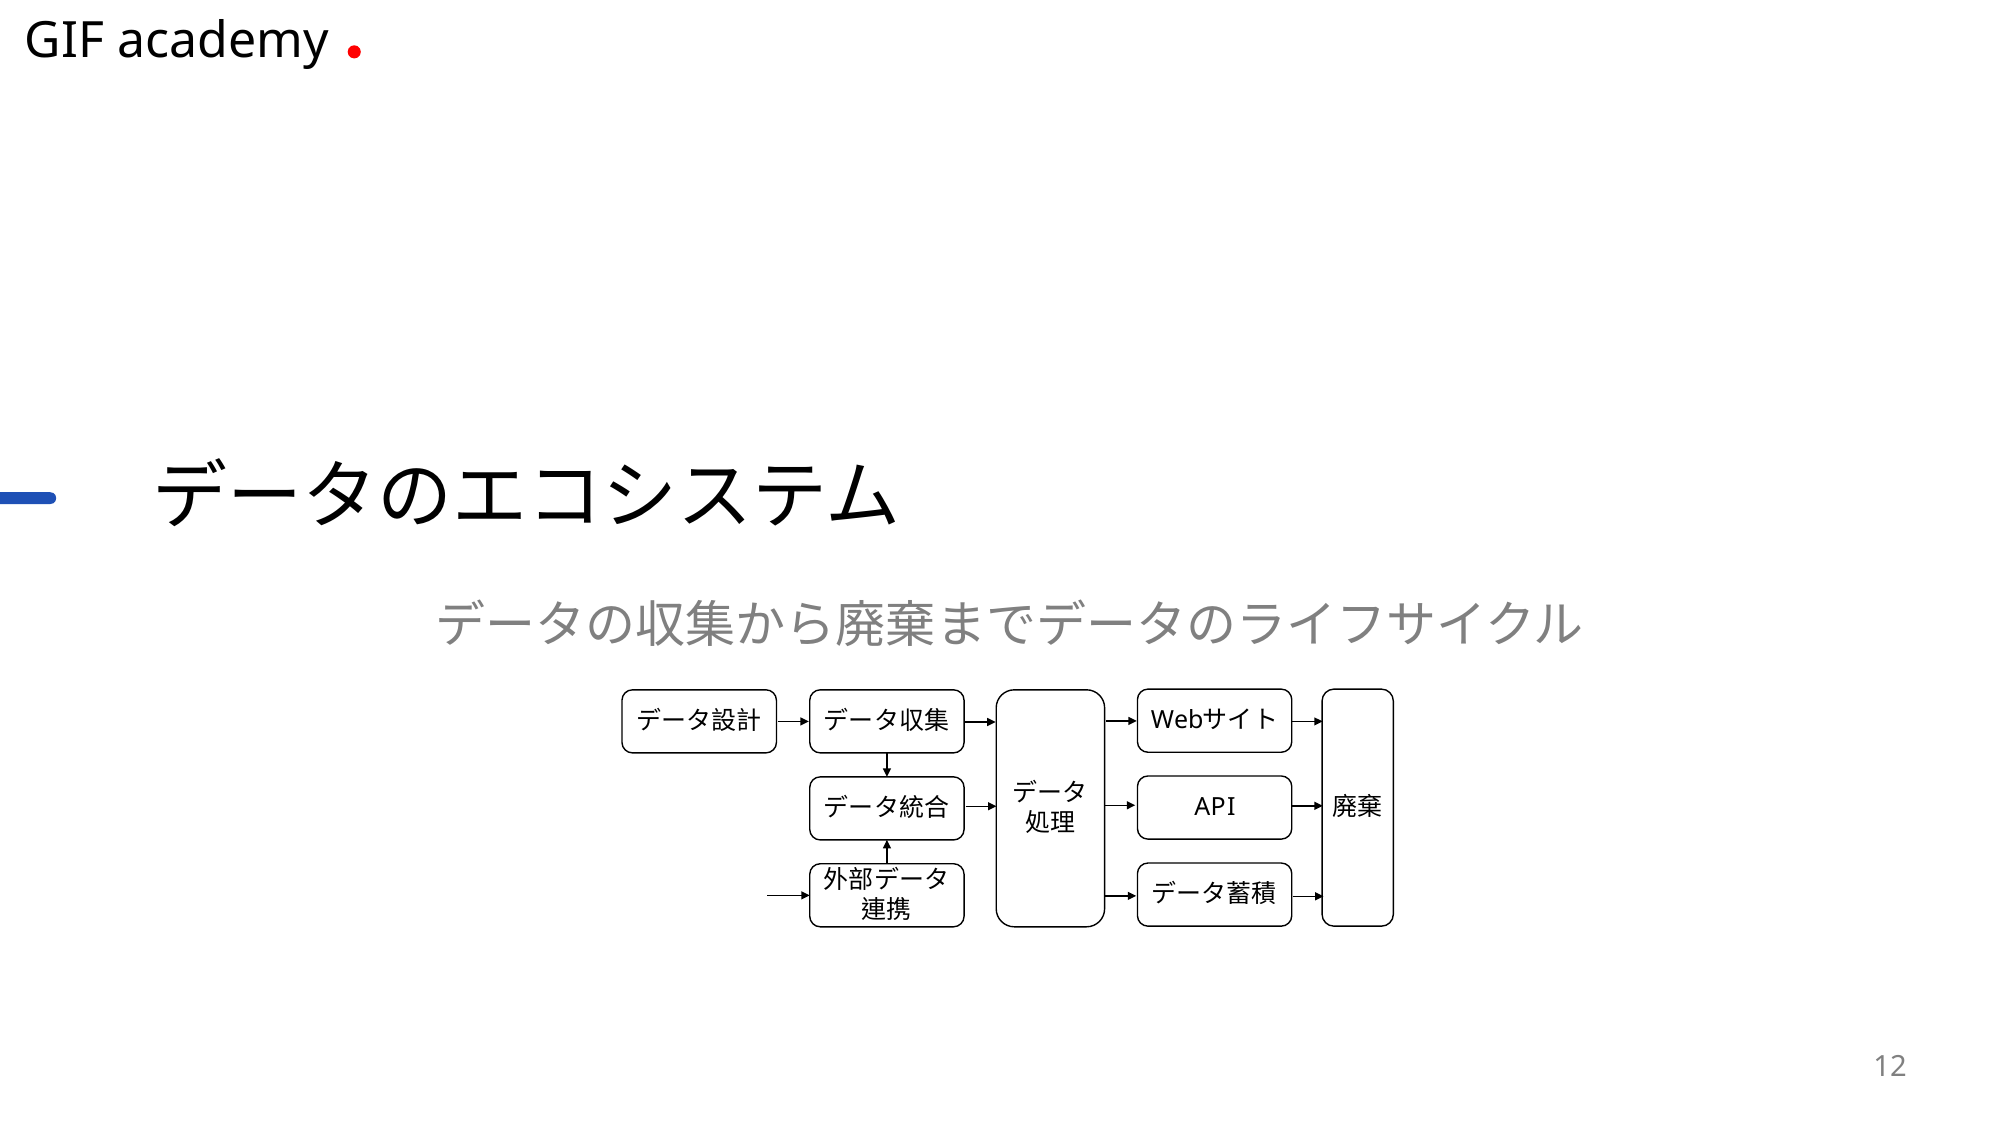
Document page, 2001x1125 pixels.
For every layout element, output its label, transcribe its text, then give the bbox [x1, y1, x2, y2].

list データの収集から廃棄までデータのライフサイクル [157, 591, 1862, 707]
picture [621, 688, 1398, 941]
title データのエコシステム [137, 449, 1863, 547]
slide_number 12 [1471, 1036, 1922, 1097]
